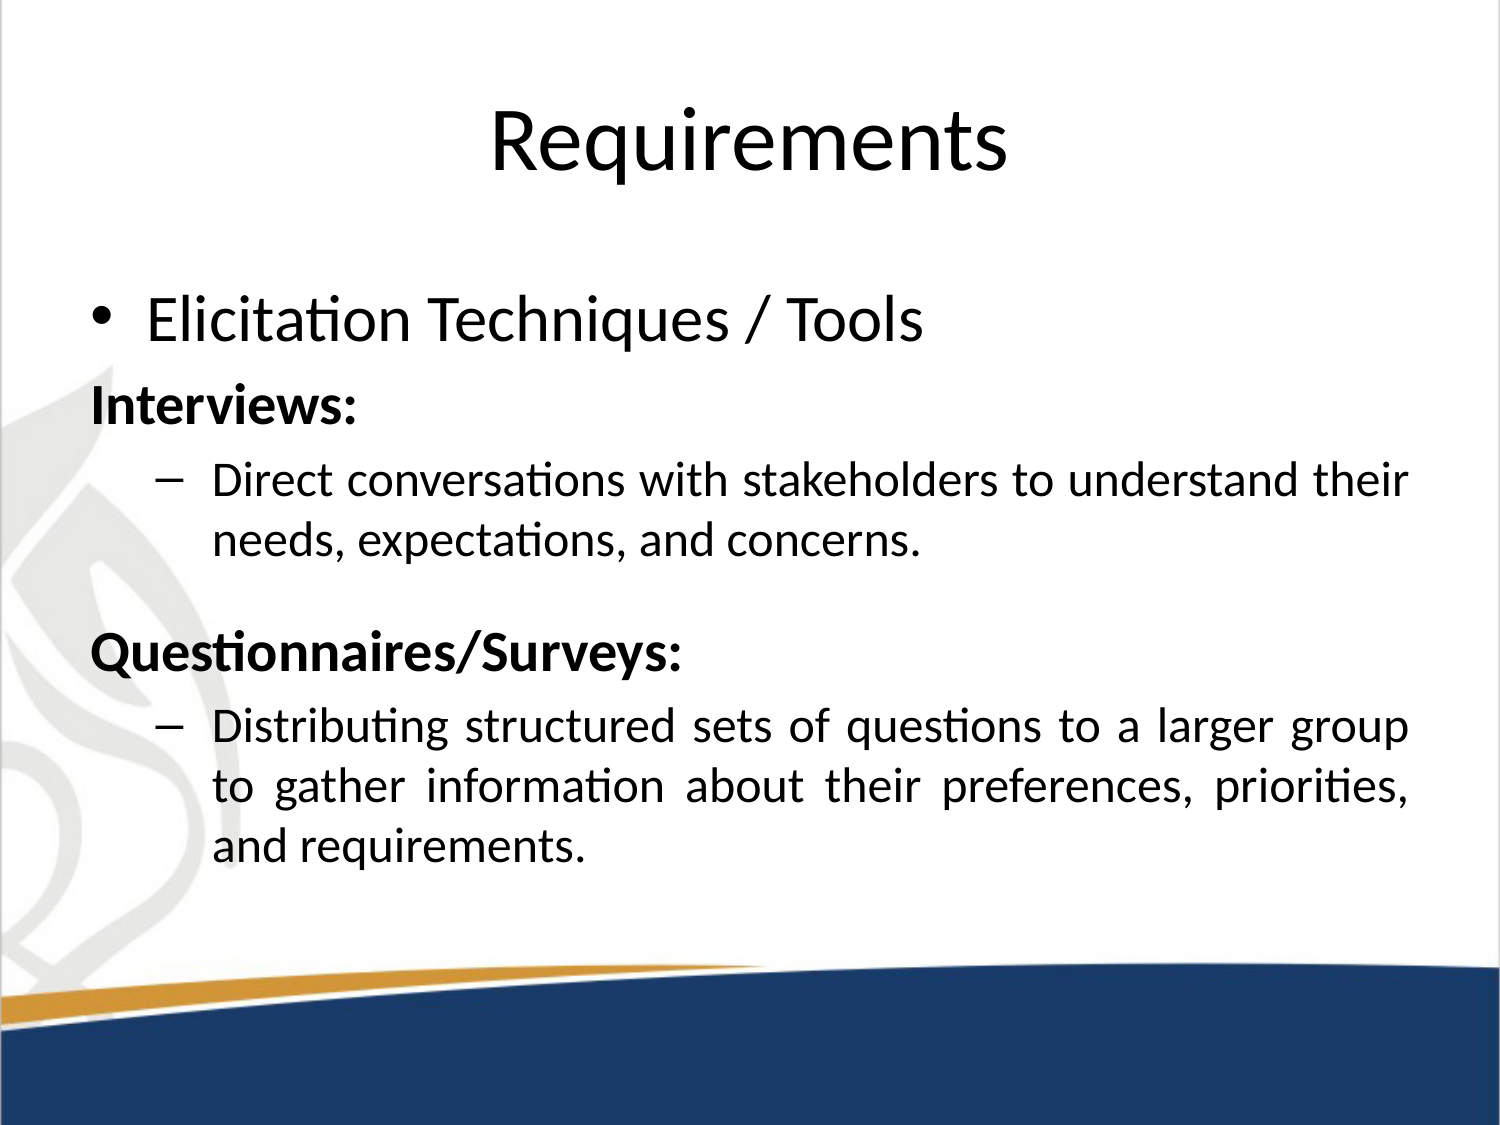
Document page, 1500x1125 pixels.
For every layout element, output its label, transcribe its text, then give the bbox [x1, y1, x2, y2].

picture [0, 0, 1500, 1125]
title Requirements [75, 40, 1425, 228]
list Elicitation Techniques / Tools Interviews: Direct conversations with stakeholders to understand their needs, expectations, and concerns. Questionnaires/Surveys: Distributing structured sets of questions to a larger group to gather information about their preferences, priorities, and requirements. [75, 267, 1425, 1010]
